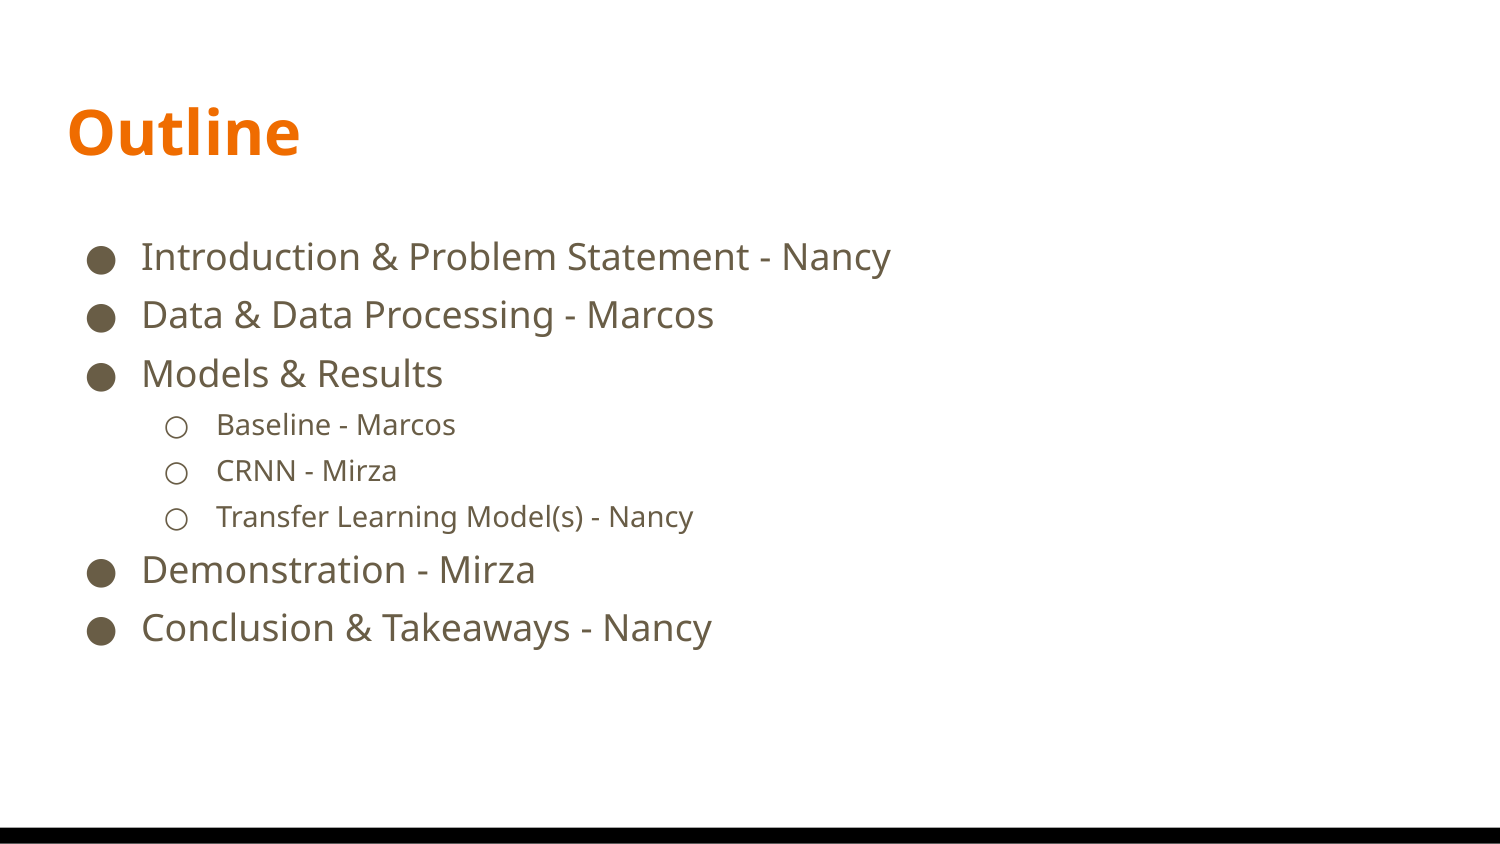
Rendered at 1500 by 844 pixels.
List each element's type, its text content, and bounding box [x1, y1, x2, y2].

title Outline [51, 72, 1449, 189]
list Introduction & Problem Statement - Nancy Data & Data Processing - Marcos Models & Results Baseline - Marcos CRNN - Mirza Transfer Learning Model(s) - Nancy Demonstration - Mirza Conclusion & Takeaways - Nancy [51, 207, 1449, 750]
